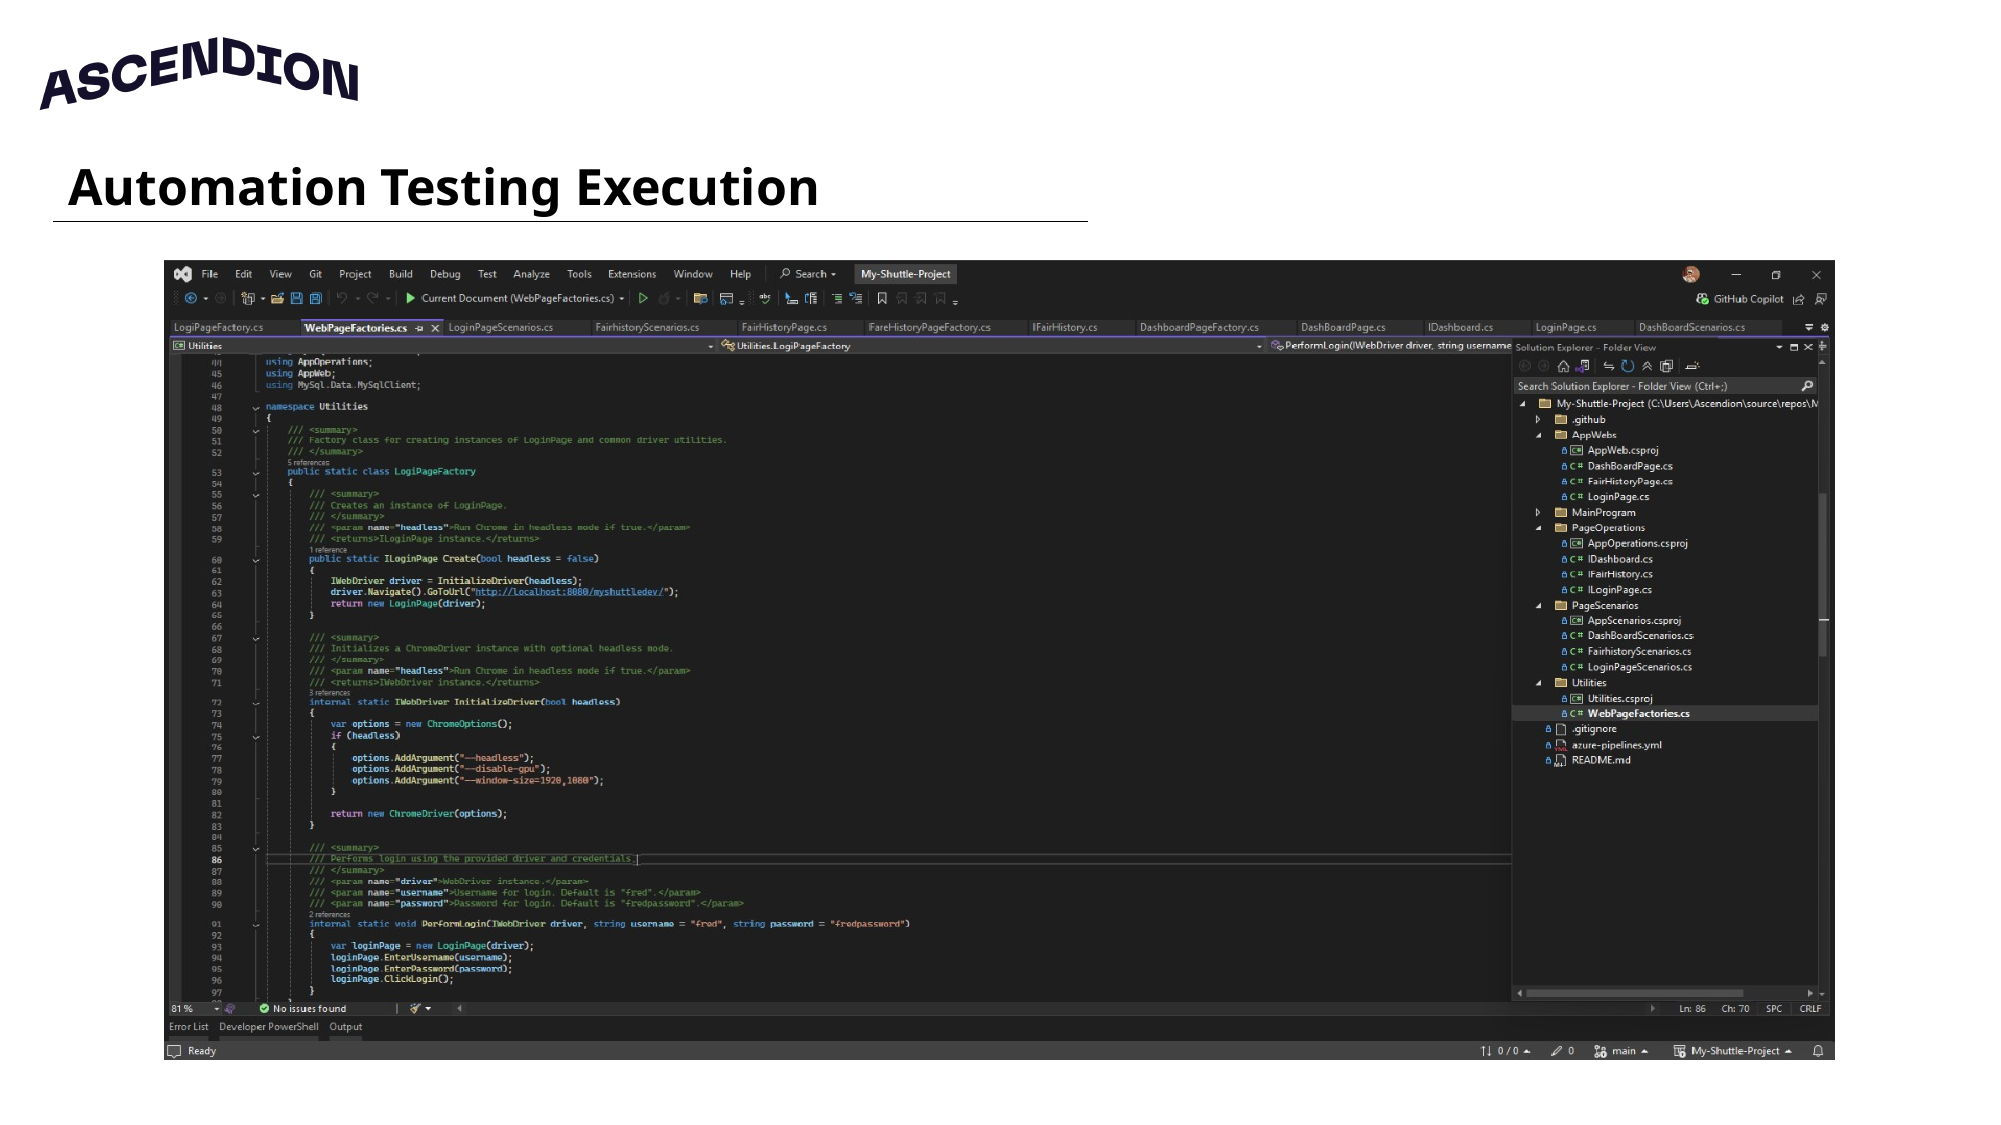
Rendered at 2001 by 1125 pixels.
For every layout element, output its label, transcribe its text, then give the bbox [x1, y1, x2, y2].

text_box Automation Testing Execution [53, 147, 984, 221]
picture [1, 0, 396, 148]
picture [164, 260, 1835, 1060]
